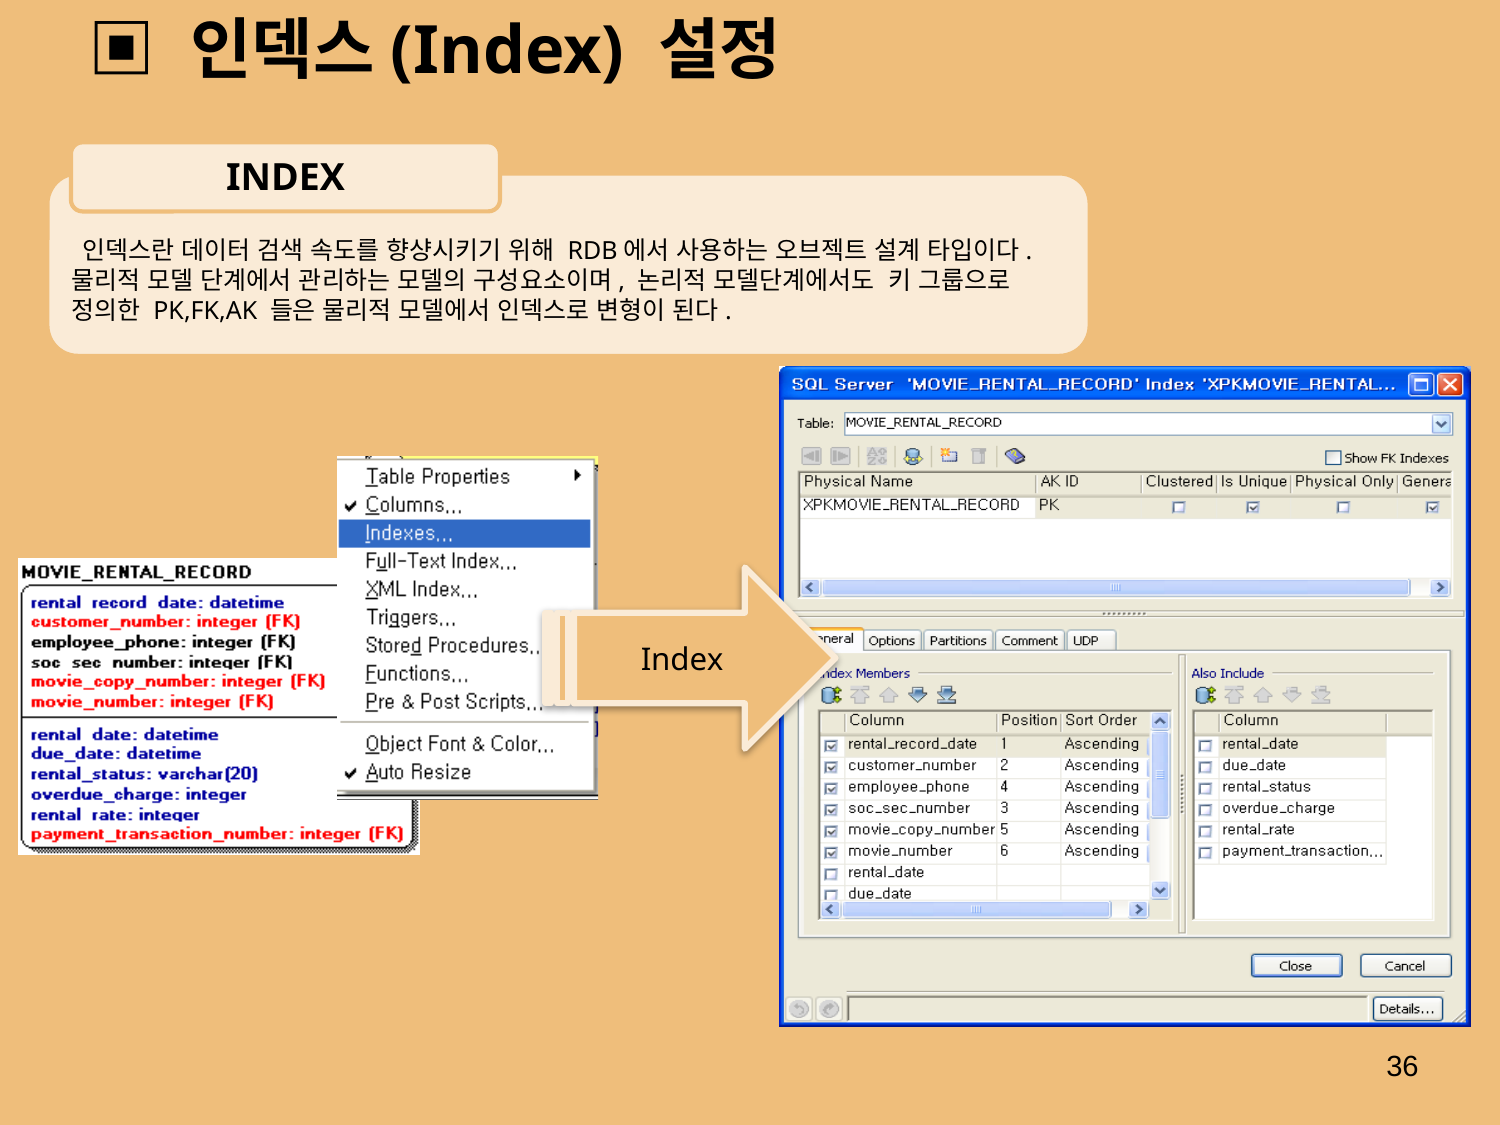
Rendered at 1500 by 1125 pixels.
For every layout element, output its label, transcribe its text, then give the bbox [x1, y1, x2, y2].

slide_number 36 [1083, 1039, 1434, 1119]
picture [779, 366, 1472, 1027]
title ▣ 인덱스(Index) 설정 [73, 0, 1426, 94]
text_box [18, 456, 599, 855]
text_box 인덱스란 데이터 검색 속도를 향샹시키기 위해 RDB에서 사용하는 오브젝트 설계 타입이다. 물리적 모델 단계에서 관리하는 모델의 구성요소이며, 논리적 모델단계에서도 키 그룹으로 정의한 PK,FK,AK 들은 물리적 모델에서 인덱스로 변형이 된다. [45, 171, 1092, 358]
text_box Index [68, 140, 503, 214]
text_box Index [604, 564, 774, 752]
